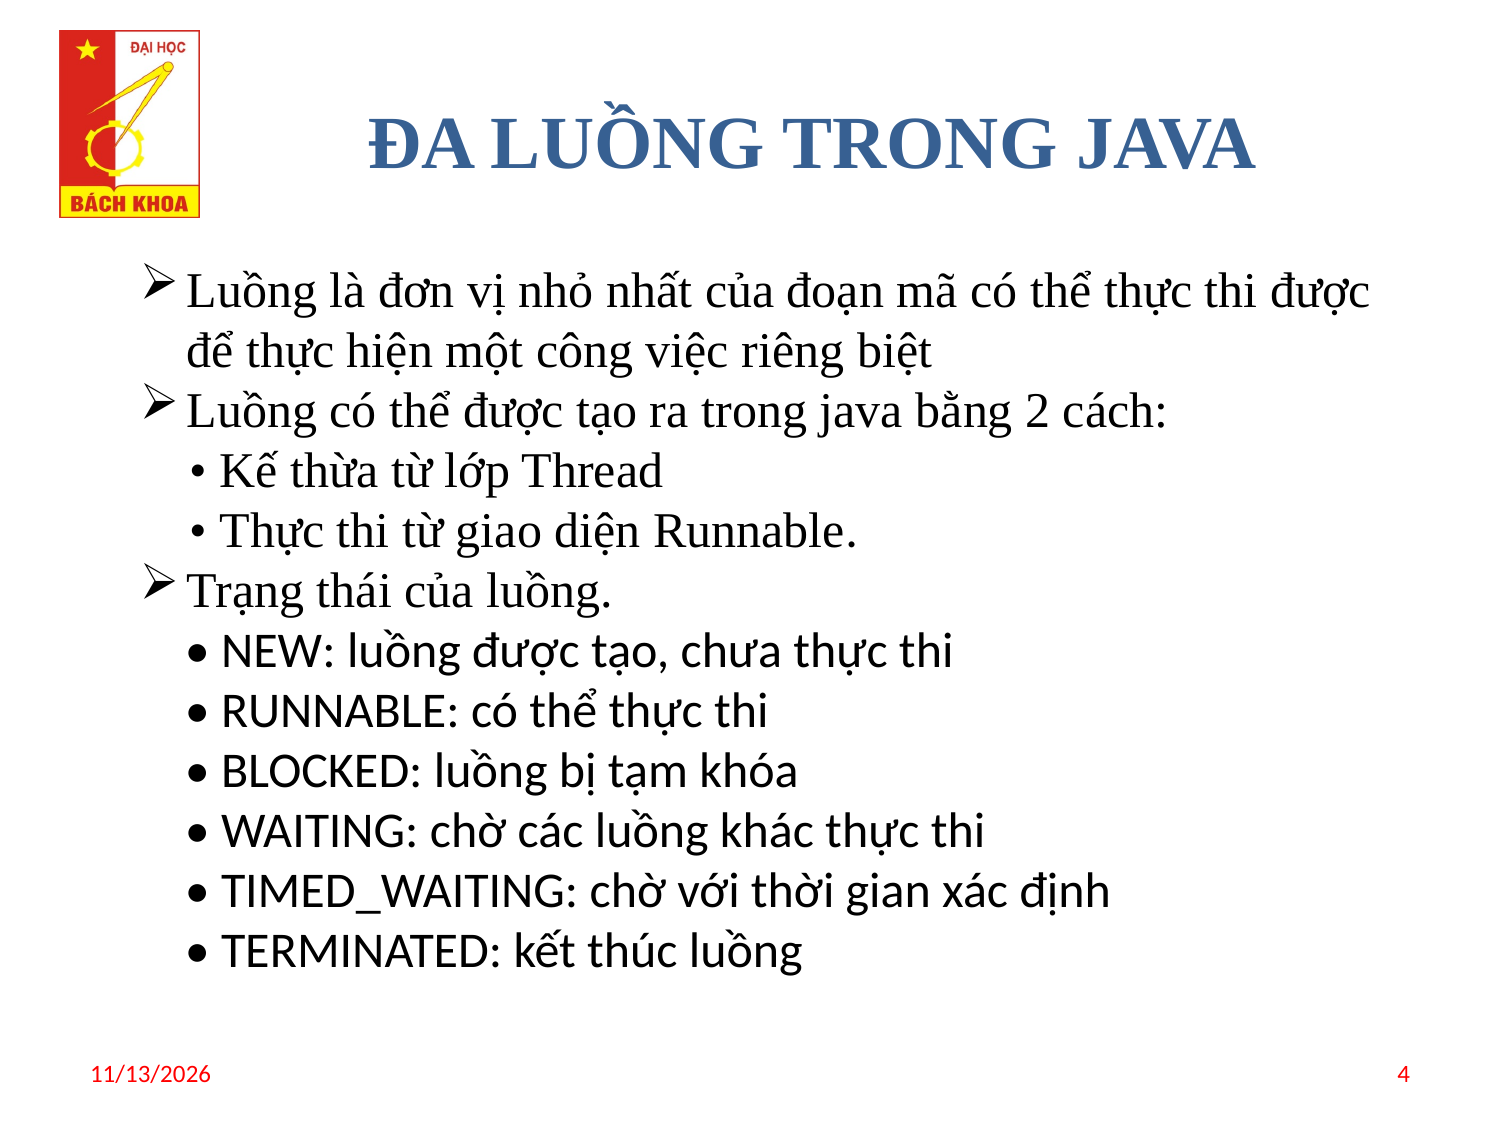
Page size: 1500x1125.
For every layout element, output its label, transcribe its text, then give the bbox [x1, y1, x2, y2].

picture [59, 30, 200, 219]
slide_number 4 [1074, 1045, 1425, 1103]
title ĐA LUỒNG TRONG JAVA [199, 45, 1425, 233]
text_box Luồng là đơn vị nhỏ nhất của đoạn mã có thể thực thi được để thực hiện một công việc riêng biệt Luồng có thể được tạo ra trong java bằng 2 cách: • Kế thừa từ lớp Thread • Thực thi từ giao diện Runnable. Trạng thái của luồng. • NEW: luồng được tạo, chưa thực thi • RUNNABLE: có thể thực thi • BLOCKED: luồng bị tạm khóa • WAITING: chờ các luồng khác thực thi • TIMED_WAITING: chờ với thời gian xác định • TERMINATED: kết thúc luồng [125, 249, 1425, 1045]
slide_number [75, 1042, 425, 1103]
